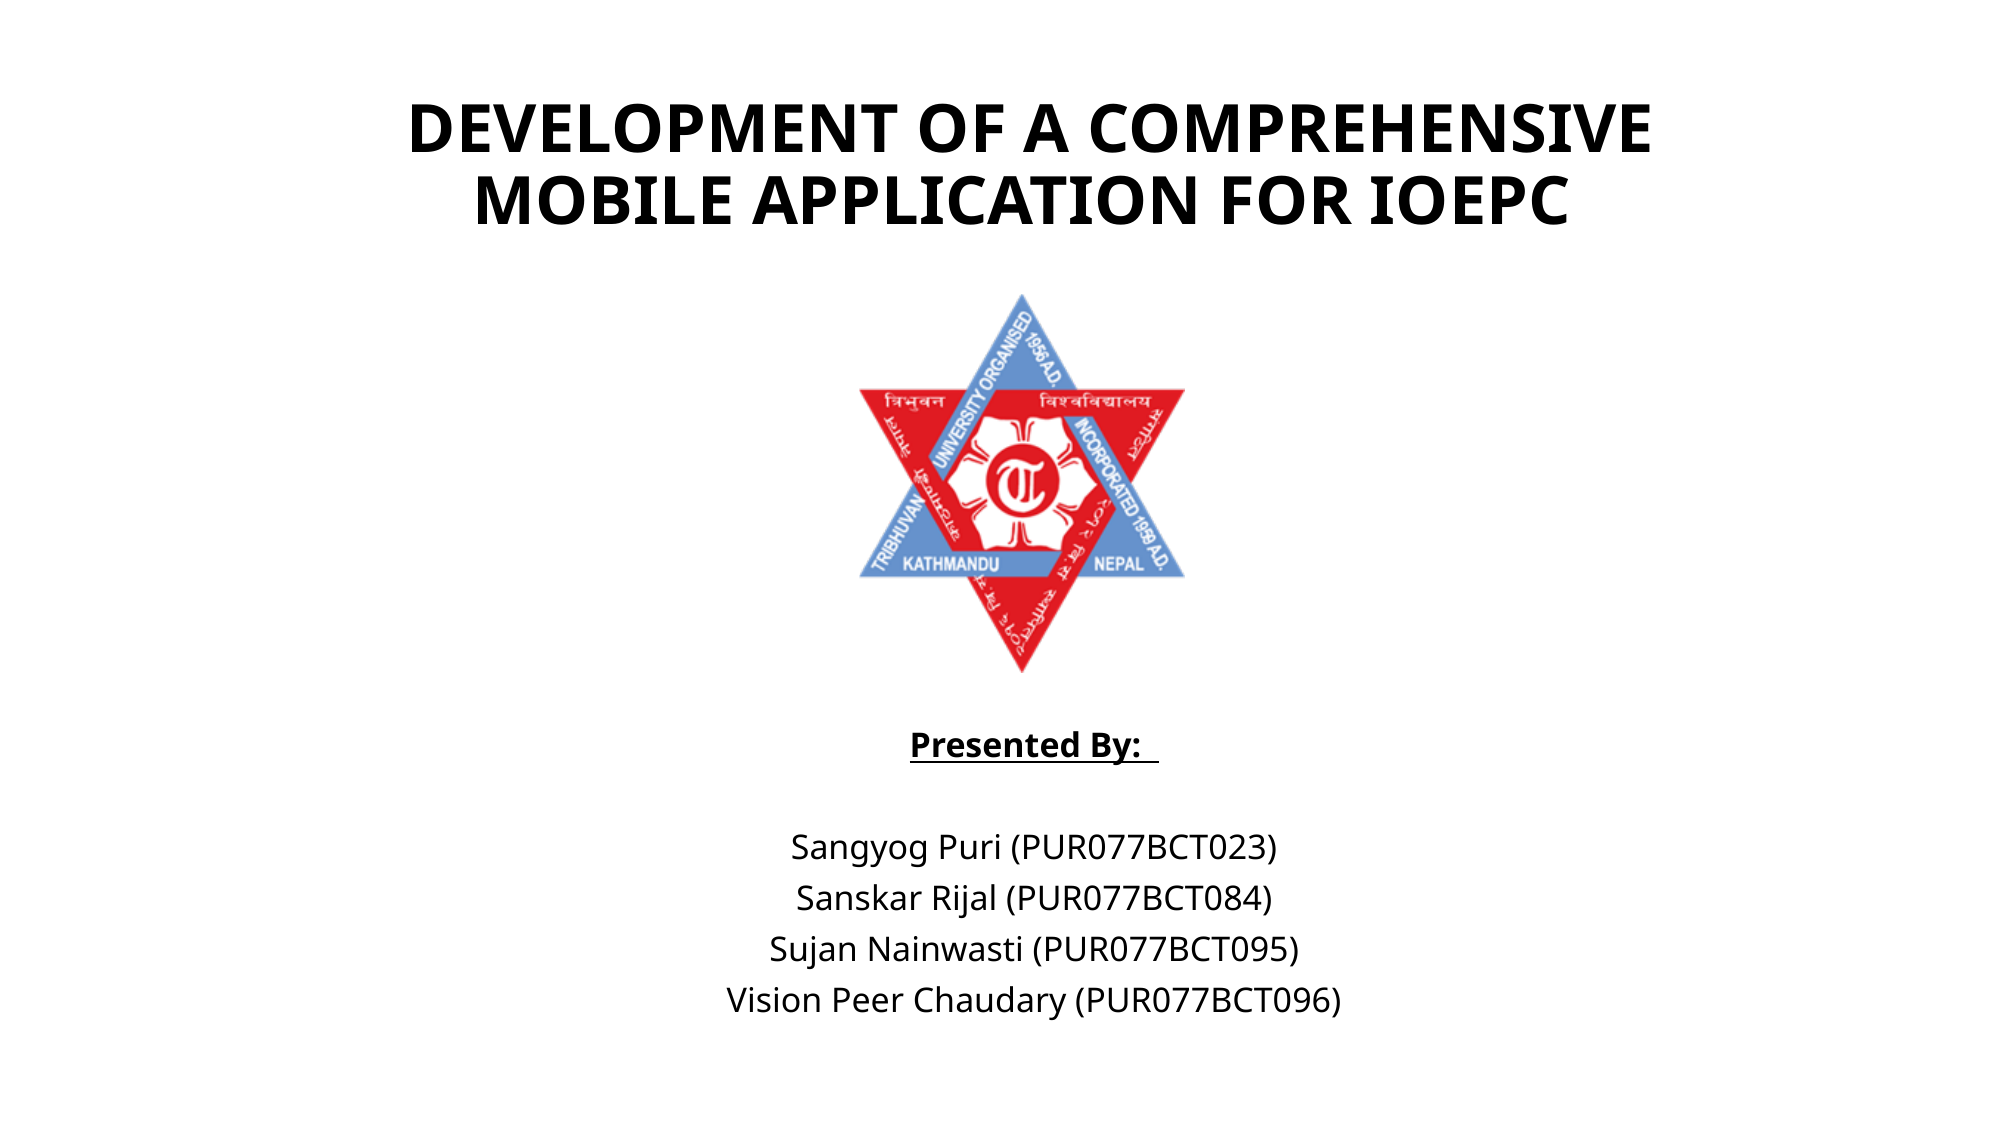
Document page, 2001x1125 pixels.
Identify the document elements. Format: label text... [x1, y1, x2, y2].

picture [859, 294, 1186, 673]
subtitle Presented By: Sangyog Puri (PUR077BCT023) Sanskar Rijal (PUR077BCT084) Sujan Nainwasti (PUR077BCT095) Vision Peer Chaudary (PUR077BCT096) [249, 721, 1819, 1030]
title DEVELOPMENT OF A COMPREHENSIVE MOBILE APPLICATION FOR IOEPC [245, 56, 1799, 247]
